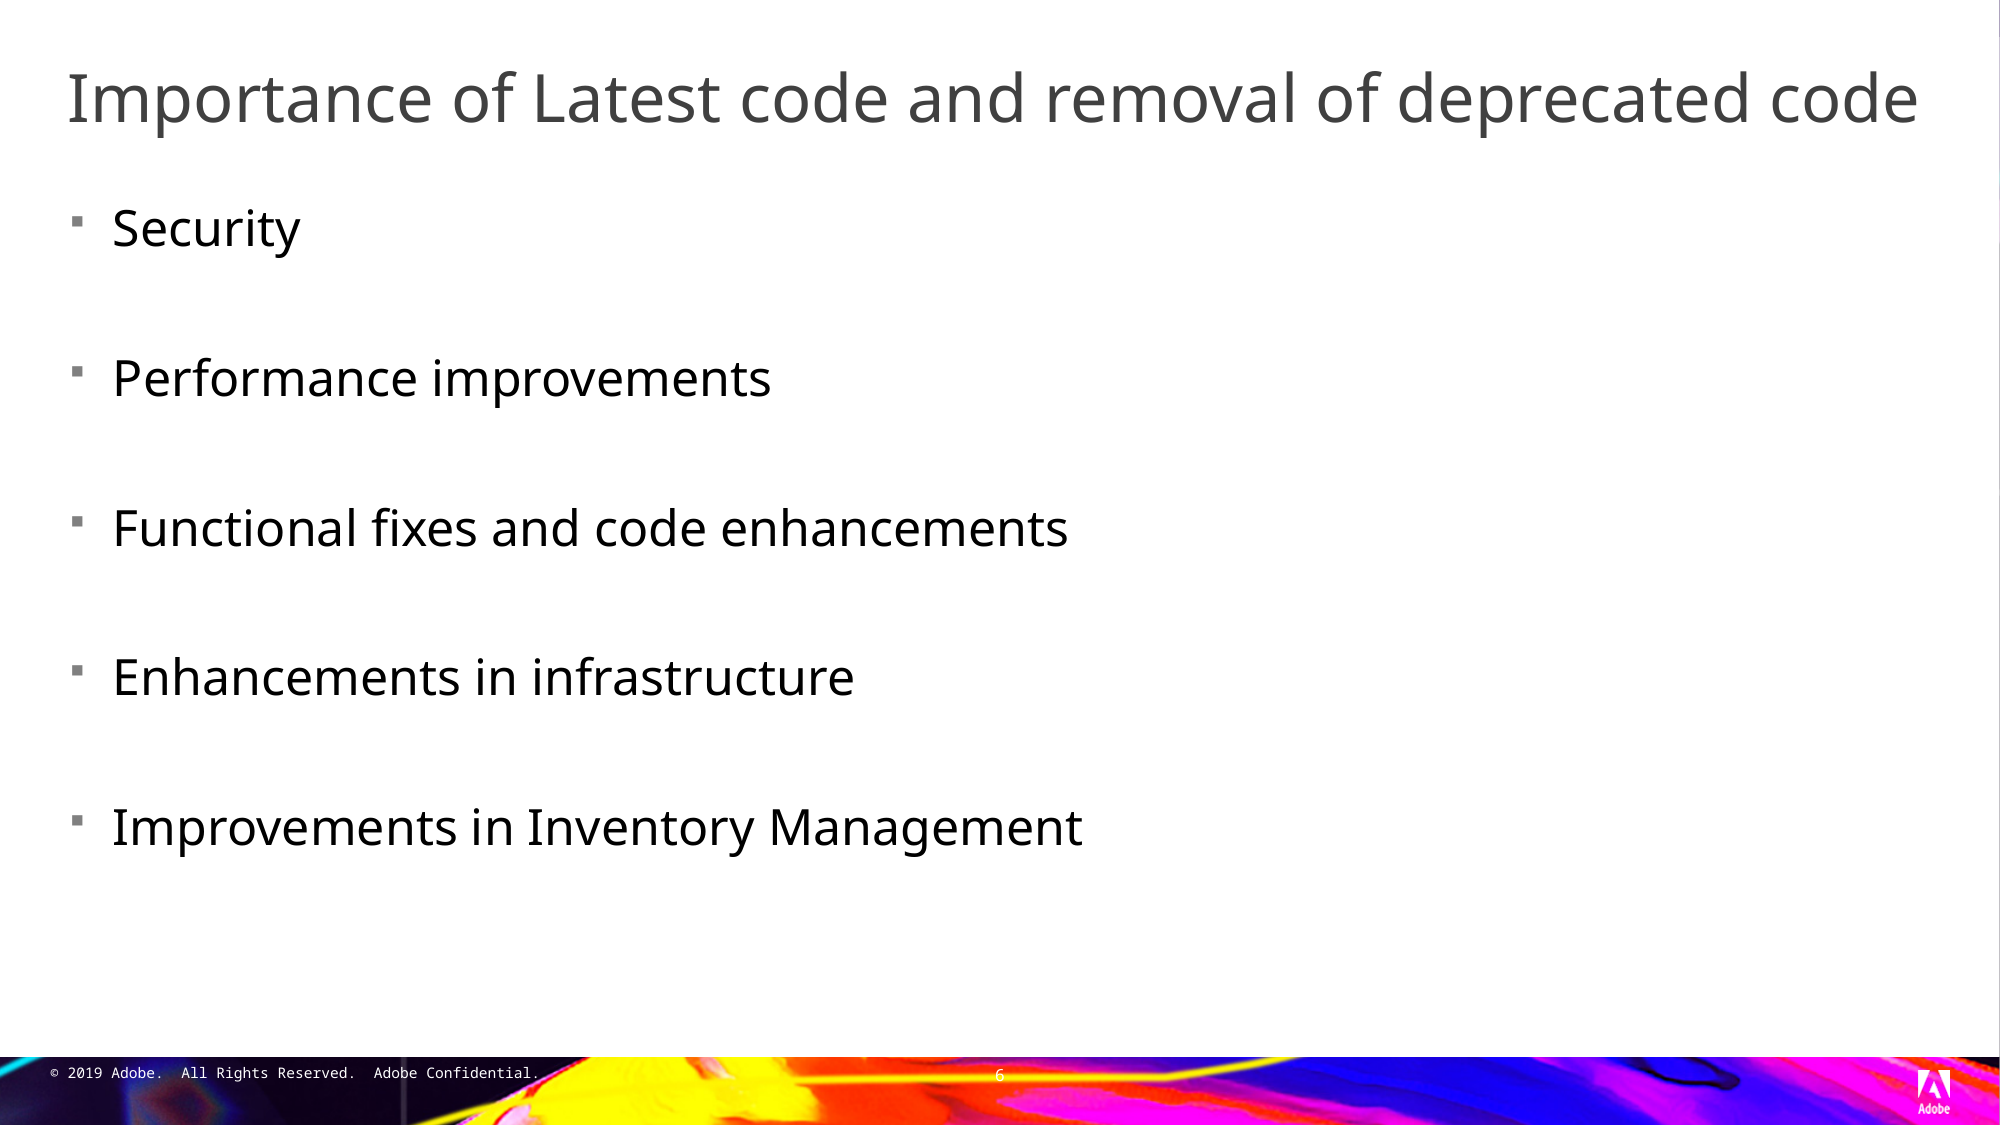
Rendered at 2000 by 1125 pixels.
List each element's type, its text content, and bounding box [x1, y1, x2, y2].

picture [0, 1057, 2000, 1125]
title Importance of Latest code and removal of deprecated code [49, 47, 1950, 145]
slide_number 6 [916, 1062, 1083, 1091]
list Security Performance improvements Functional fixes and code enhancements Enhancements in infrastructure Improvements in Inventory Management [49, 187, 1950, 1013]
